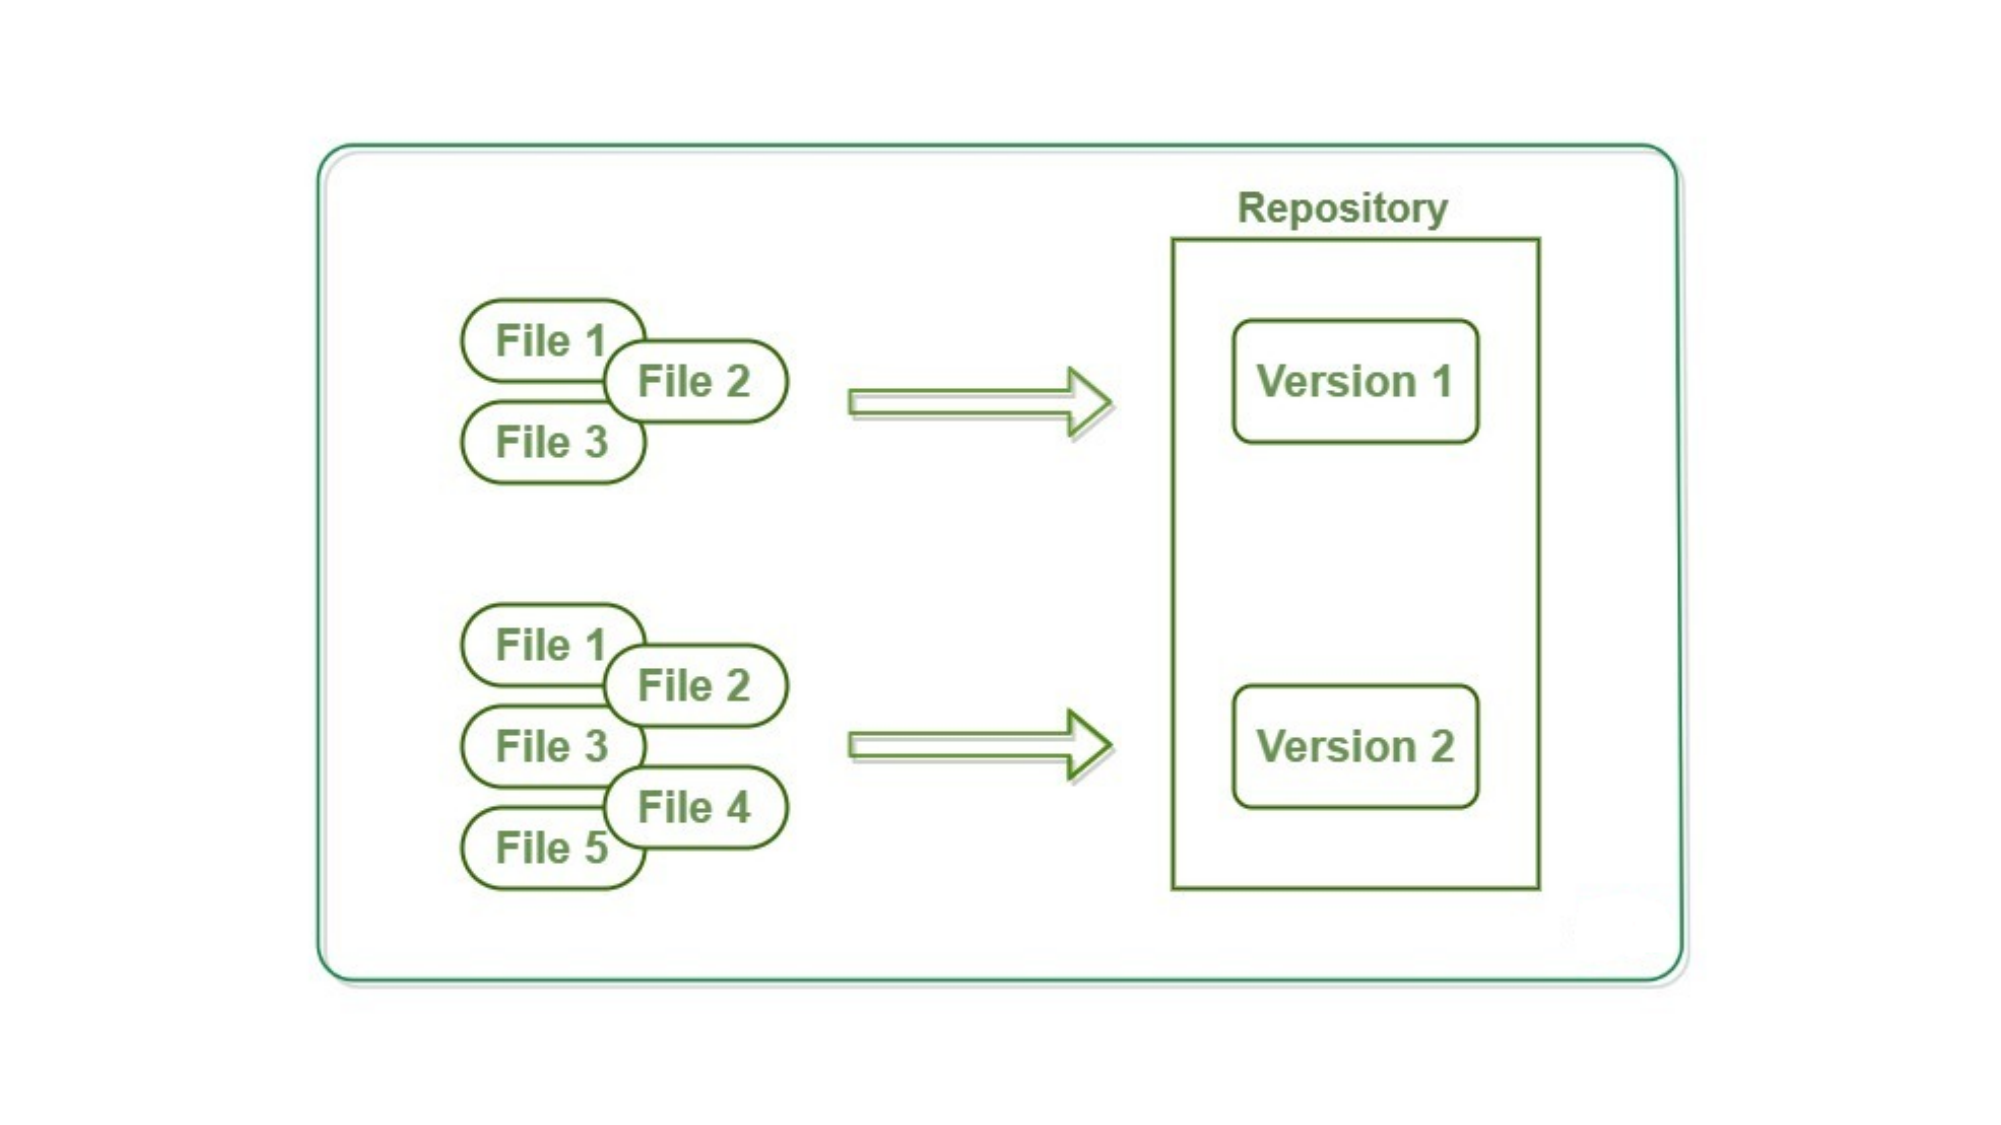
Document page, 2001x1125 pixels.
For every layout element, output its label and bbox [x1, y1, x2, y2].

list [277, 105, 1723, 1020]
